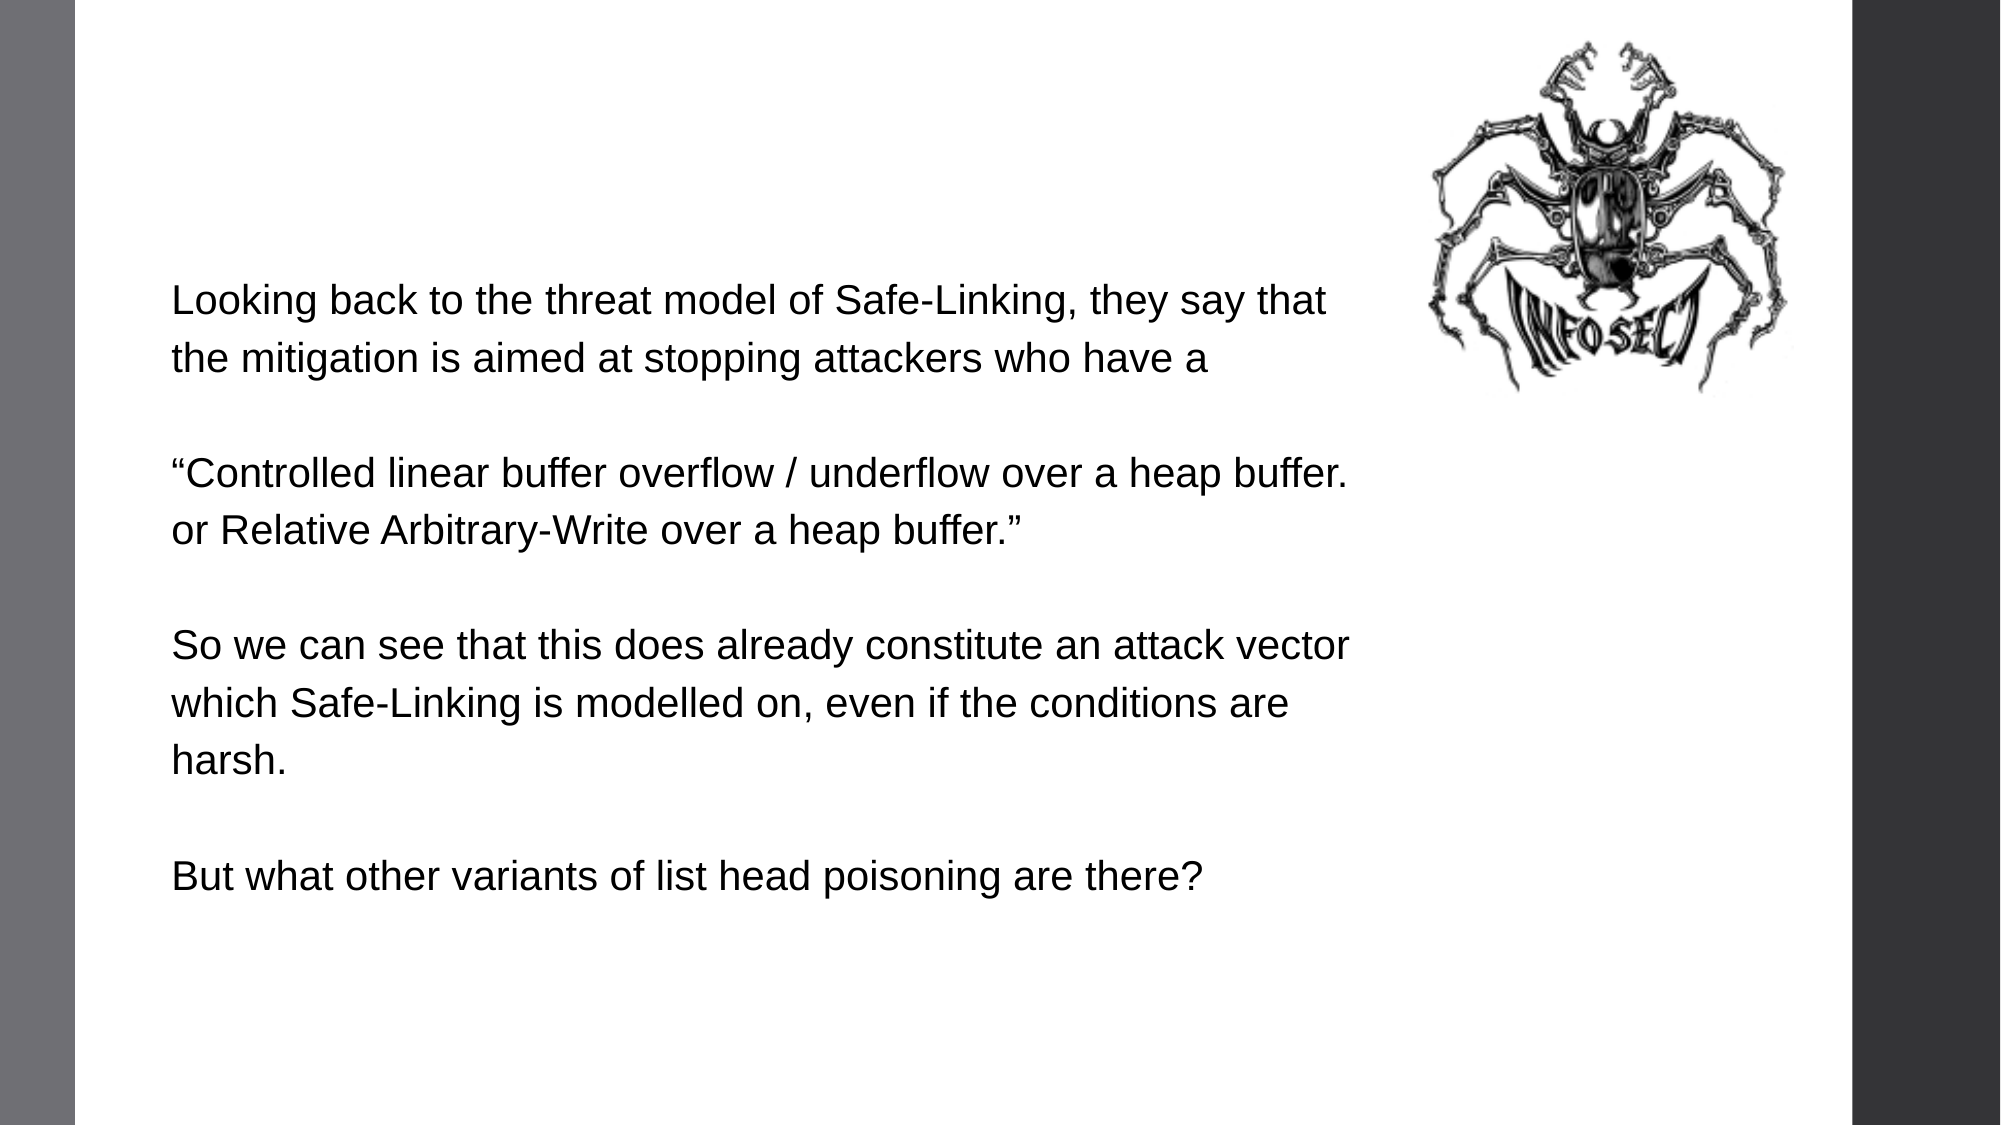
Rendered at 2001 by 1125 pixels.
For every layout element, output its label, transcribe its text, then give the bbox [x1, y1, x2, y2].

text_box Looking back to the threat model of Safe-Linking, they say that the mitigation is aimed at stopping attackers who have a “Controlled linear buffer overflow / underflow over a heap buffer. or Relative Arbitrary-Write over a heap buffer.” So we can see that this does already constitute an attack vector which Safe-Linking is modelled on, even if the conditions are harsh. But what other variants of list head poisoning are there? [156, 250, 1401, 743]
picture [1423, 29, 1794, 400]
